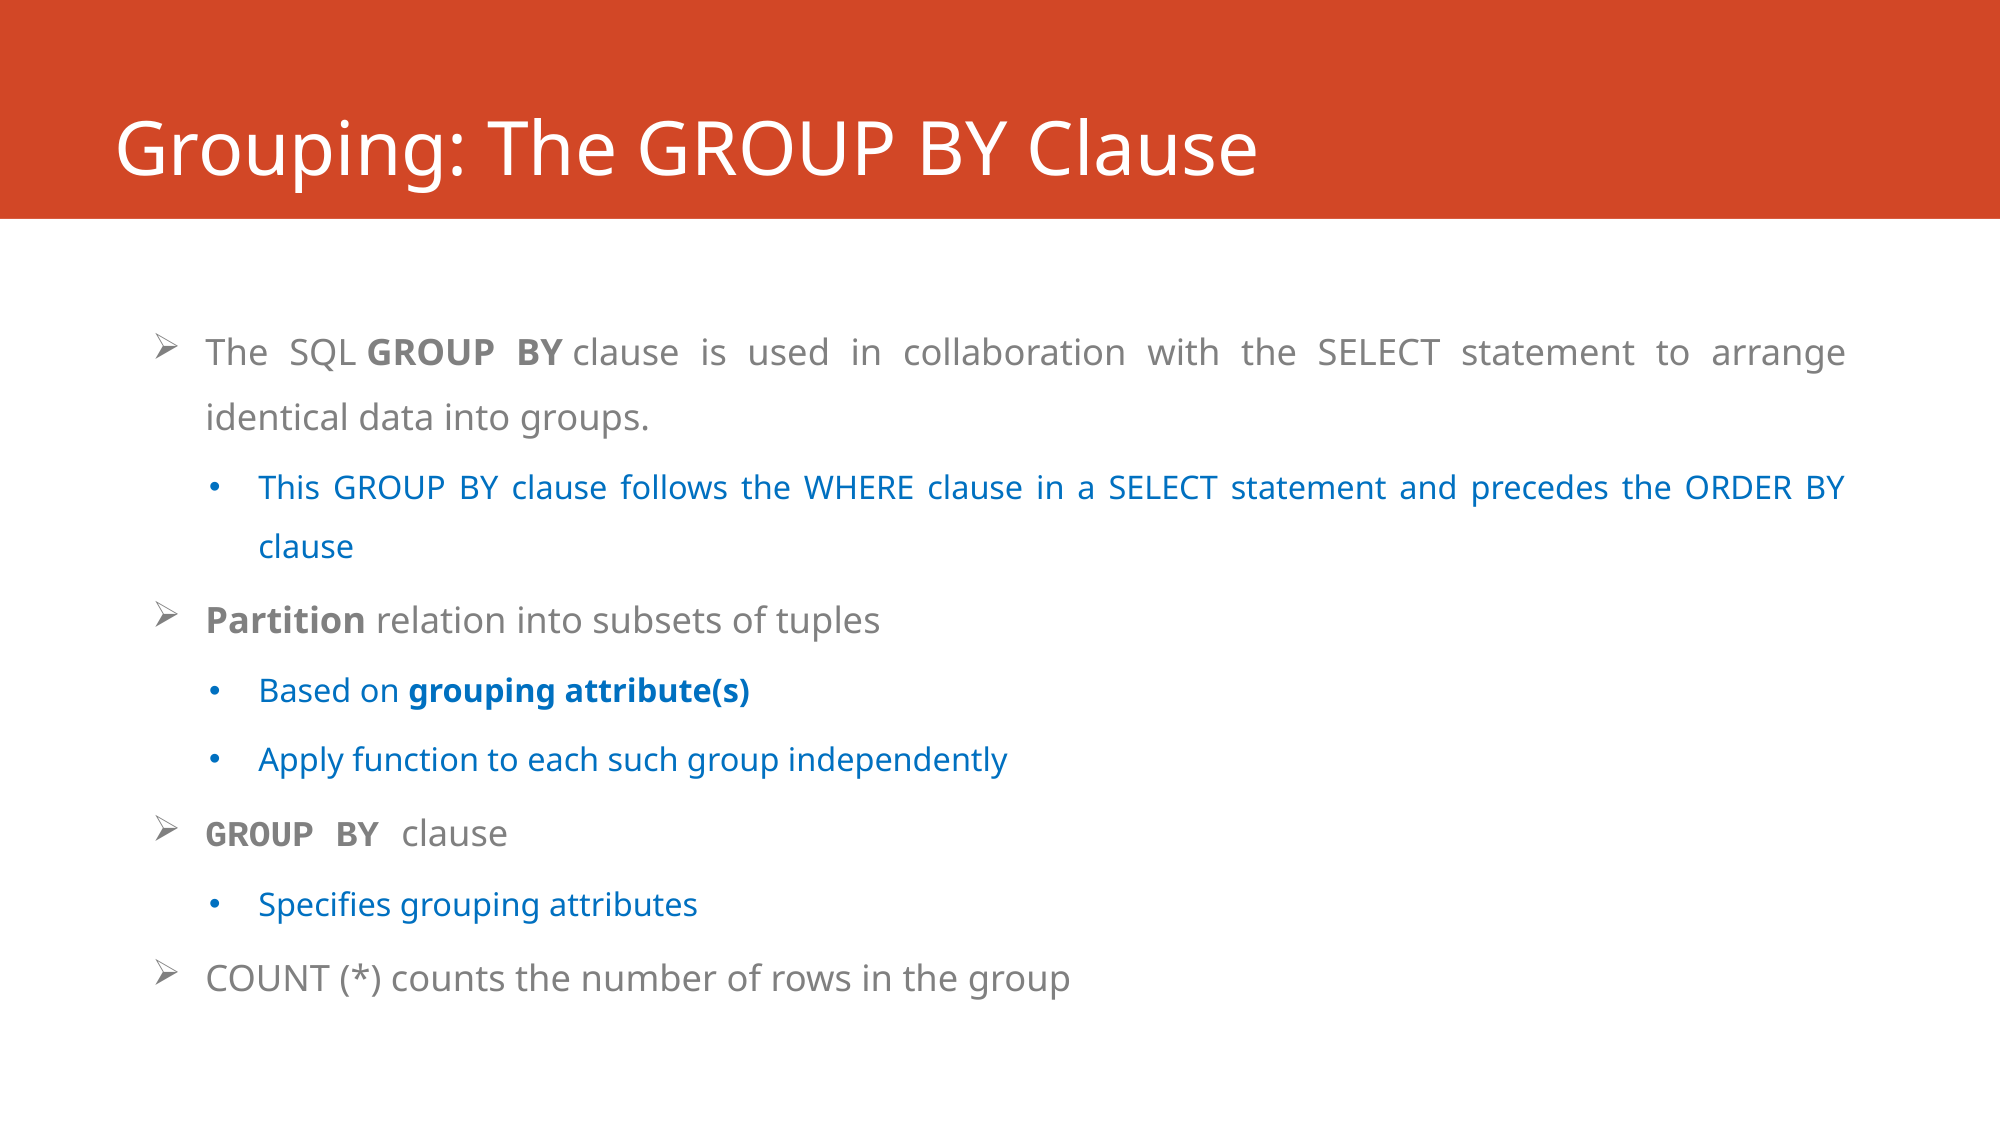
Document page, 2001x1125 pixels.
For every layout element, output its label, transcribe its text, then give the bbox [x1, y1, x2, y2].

title Grouping: The GROUP BY Clause [99, 0, 1863, 199]
list The SQL GROUP BY clause is used in collaboration with the SELECT statement to arrange identical data into groups. This GROUP BY clause follows the WHERE clause in a SELECT statement and precedes the ORDER BY clause Partition relation into subsets of tuples Based on grouping attribute(s) Apply function to each such group independently GROUP BY clause Specifies grouping attributes COUNT (*) counts the number of rows in the group [137, 299, 1863, 1014]
